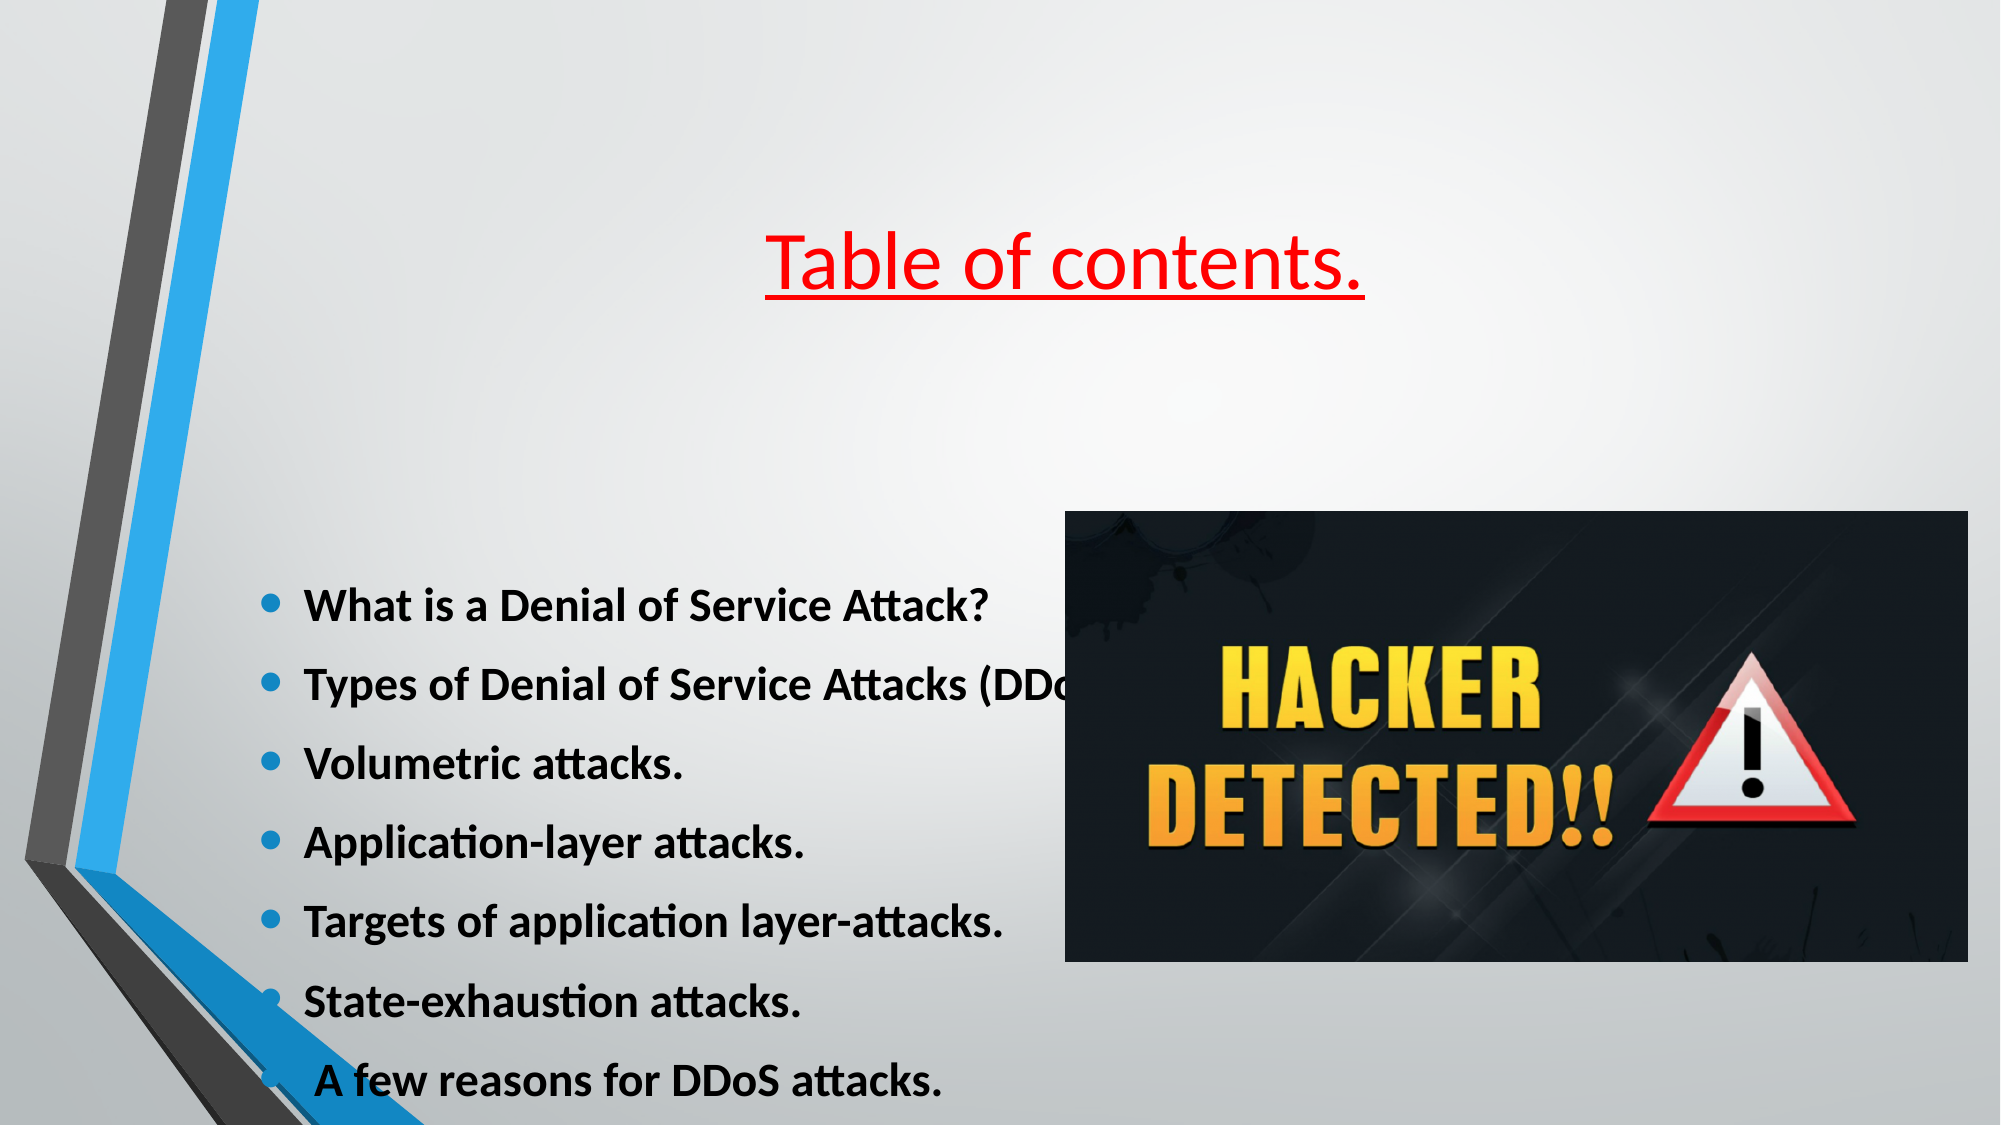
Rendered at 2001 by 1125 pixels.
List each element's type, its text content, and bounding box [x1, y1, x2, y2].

picture [1064, 511, 1969, 962]
title Table of contents. [243, 112, 1887, 400]
list What is a Denial of Service Attack? Types of Denial of Service Attacks (DDoS). Volumetric attacks. Application-layer attacks. Targets of application layer-attacks. State-exhaustion attacks. A few reasons for DDoS attacks. Defending against DDoS attacks. References. [243, 565, 1965, 1125]
